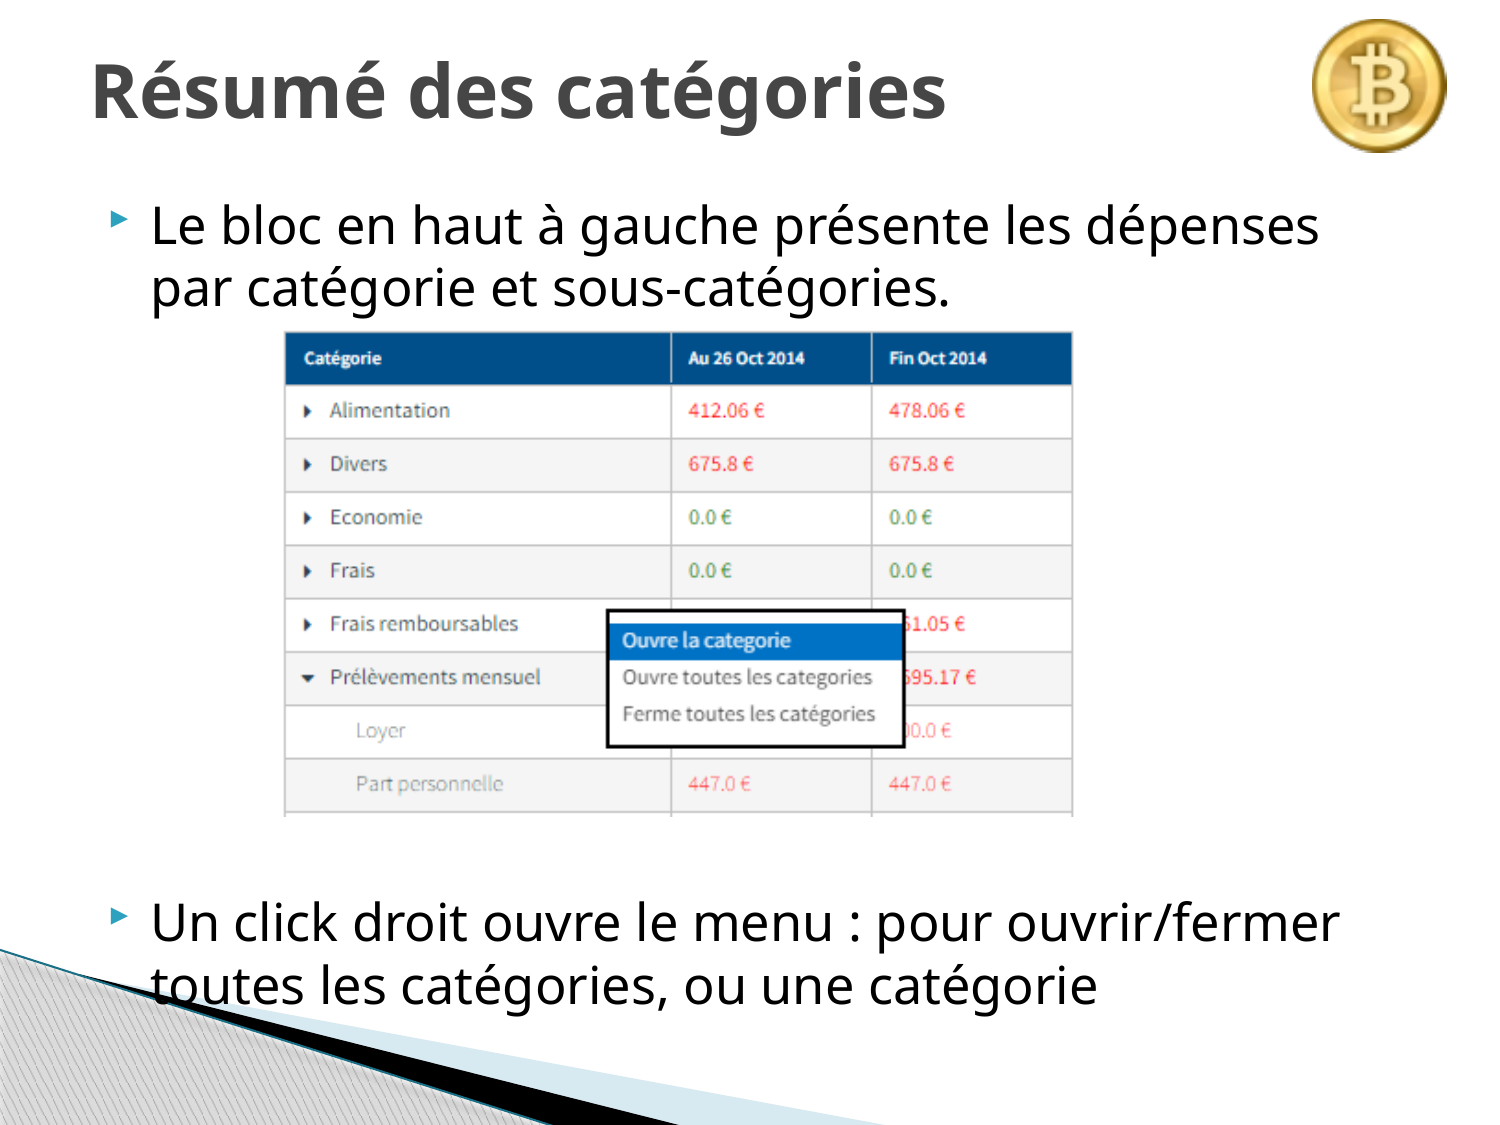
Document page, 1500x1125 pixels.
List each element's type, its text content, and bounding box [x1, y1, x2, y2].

picture [1312, 18, 1447, 153]
picture [277, 325, 1081, 818]
list Le bloc en haut à gauche présente les dépenses par catégorie et sous-catégories. Un click droit ouvre le menu : pour ouvrir/fermer toutes les catégories, ou une catégorie [75, 184, 1424, 1024]
title Résumé des catégories [75, 19, 1312, 159]
